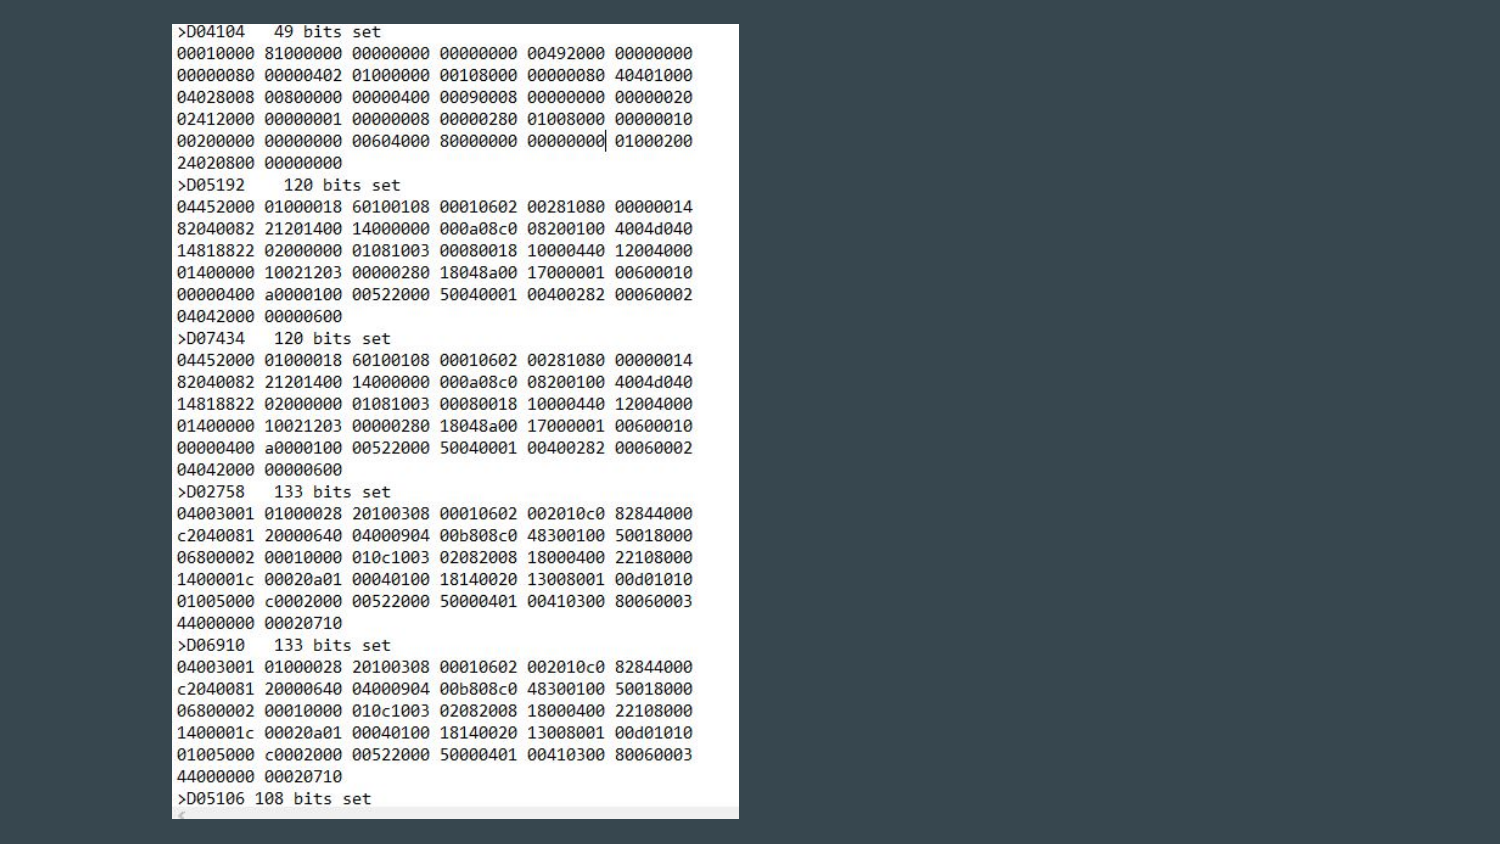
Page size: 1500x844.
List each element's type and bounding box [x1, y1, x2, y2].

picture [172, 24, 740, 819]
